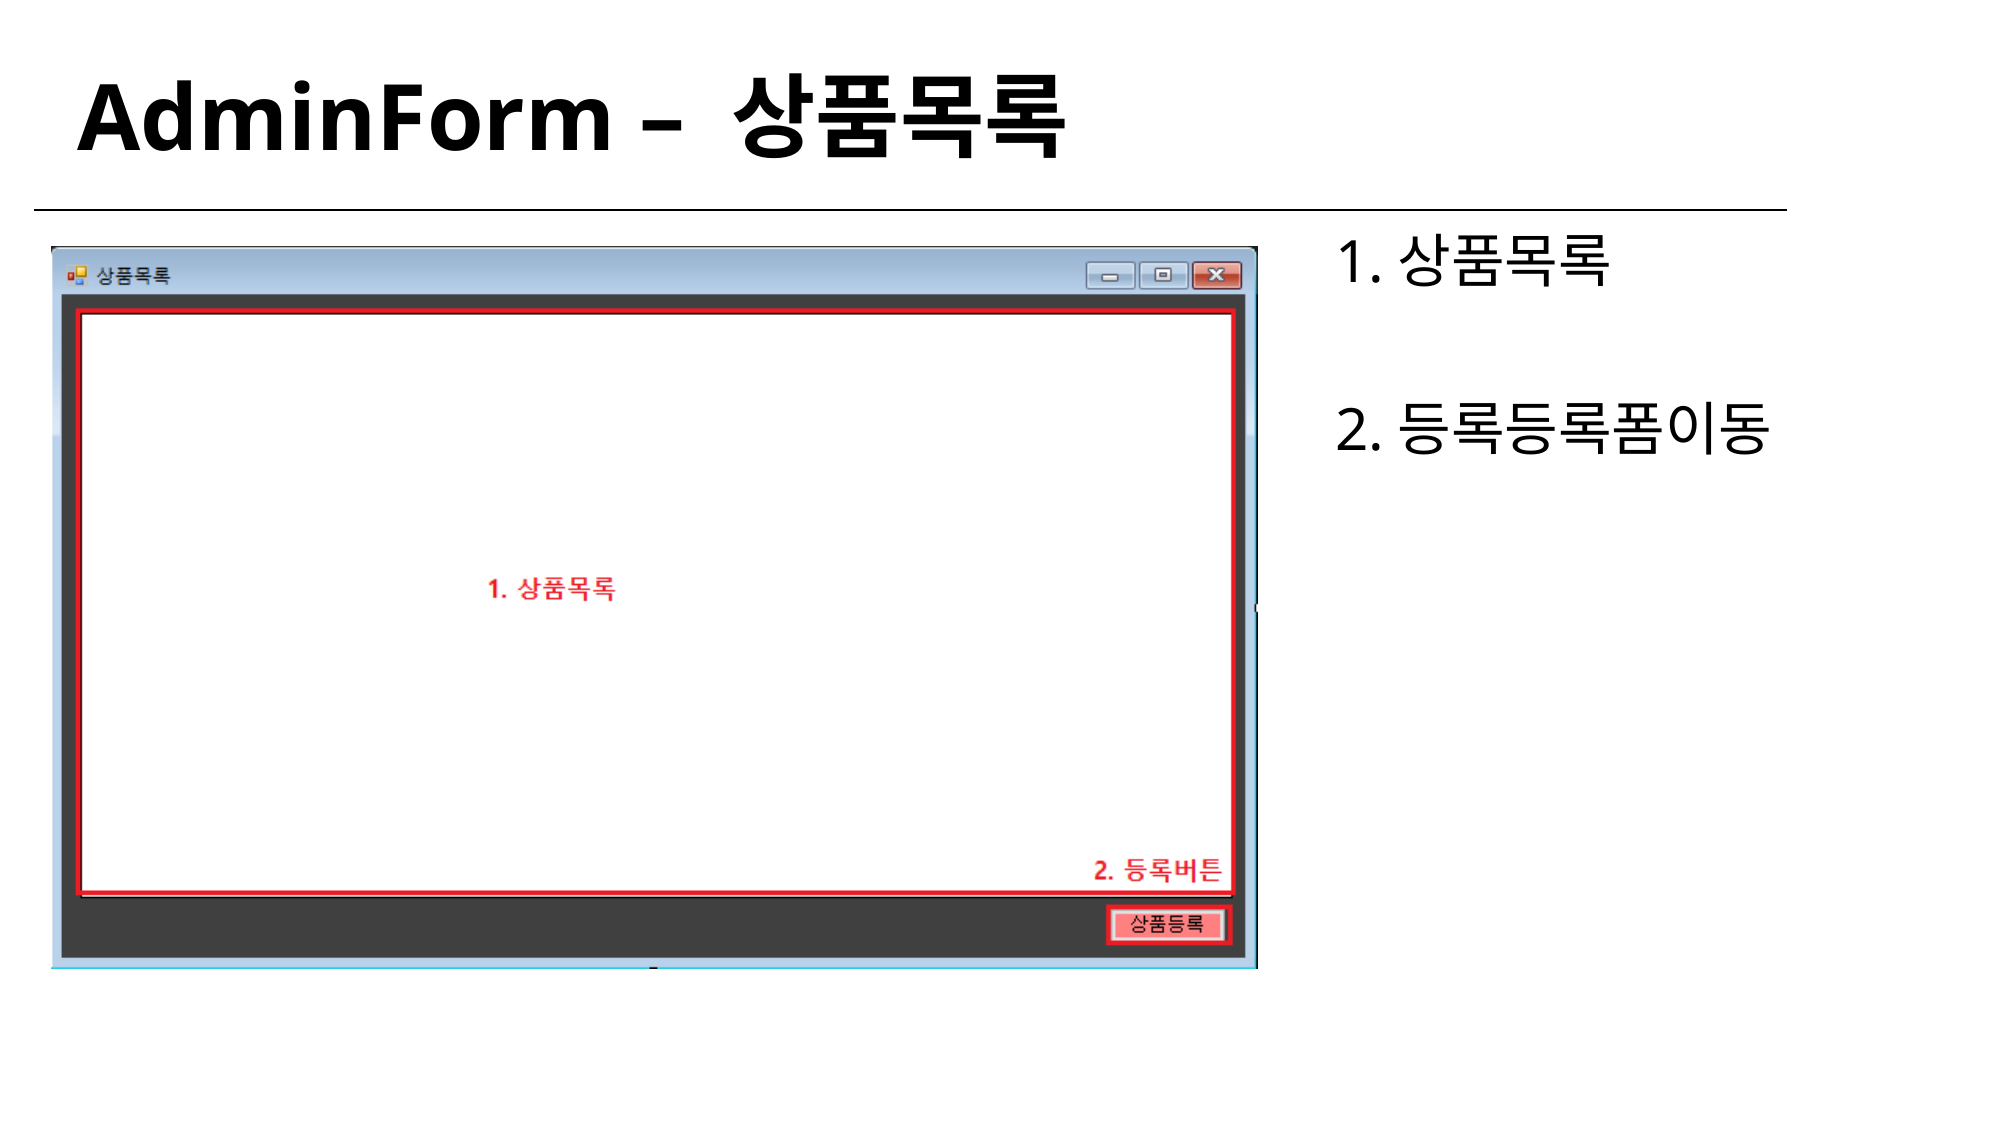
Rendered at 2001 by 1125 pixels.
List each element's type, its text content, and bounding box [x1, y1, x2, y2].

picture [51, 246, 1258, 969]
title AdminForm – 상품목록 [62, 55, 1938, 187]
list 1.상품목록 2.등록등록폼이동 [1320, 224, 1938, 1014]
